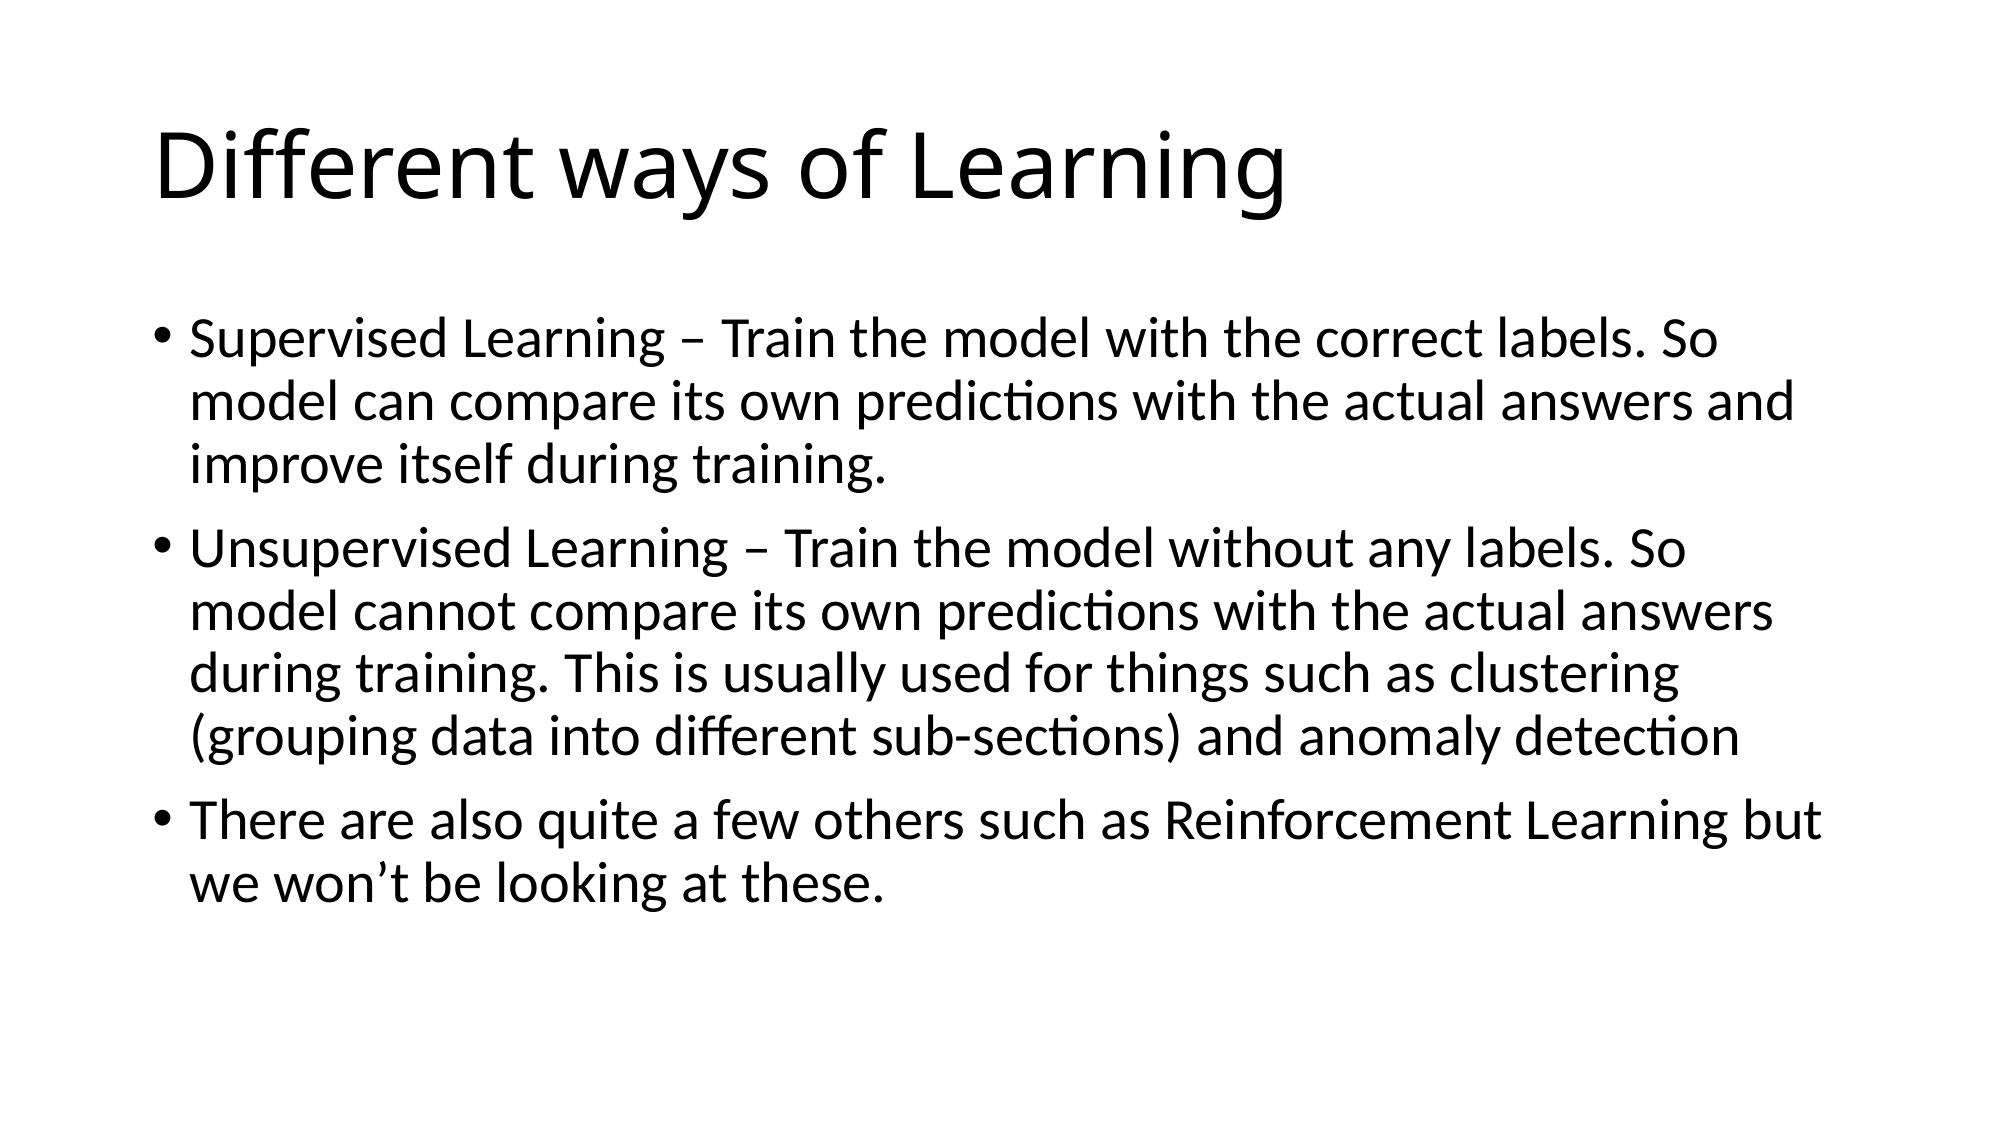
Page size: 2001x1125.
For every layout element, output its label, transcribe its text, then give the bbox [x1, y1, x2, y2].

list Supervised Learning – Train the model with the correct labels. So model can compare its own predictions with the actual answers and improve itself during training. Unsupervised Learning – Train the model without any labels. So model cannot compare its own predictions with the actual answers during training. This is usually used for things such as clustering (grouping data into different sub-sections) and anomaly detection There are also quite a few others such as Reinforcement Learning but we won’t be looking at these. [137, 299, 1863, 1014]
title Different ways of Learning [137, 59, 1863, 278]
